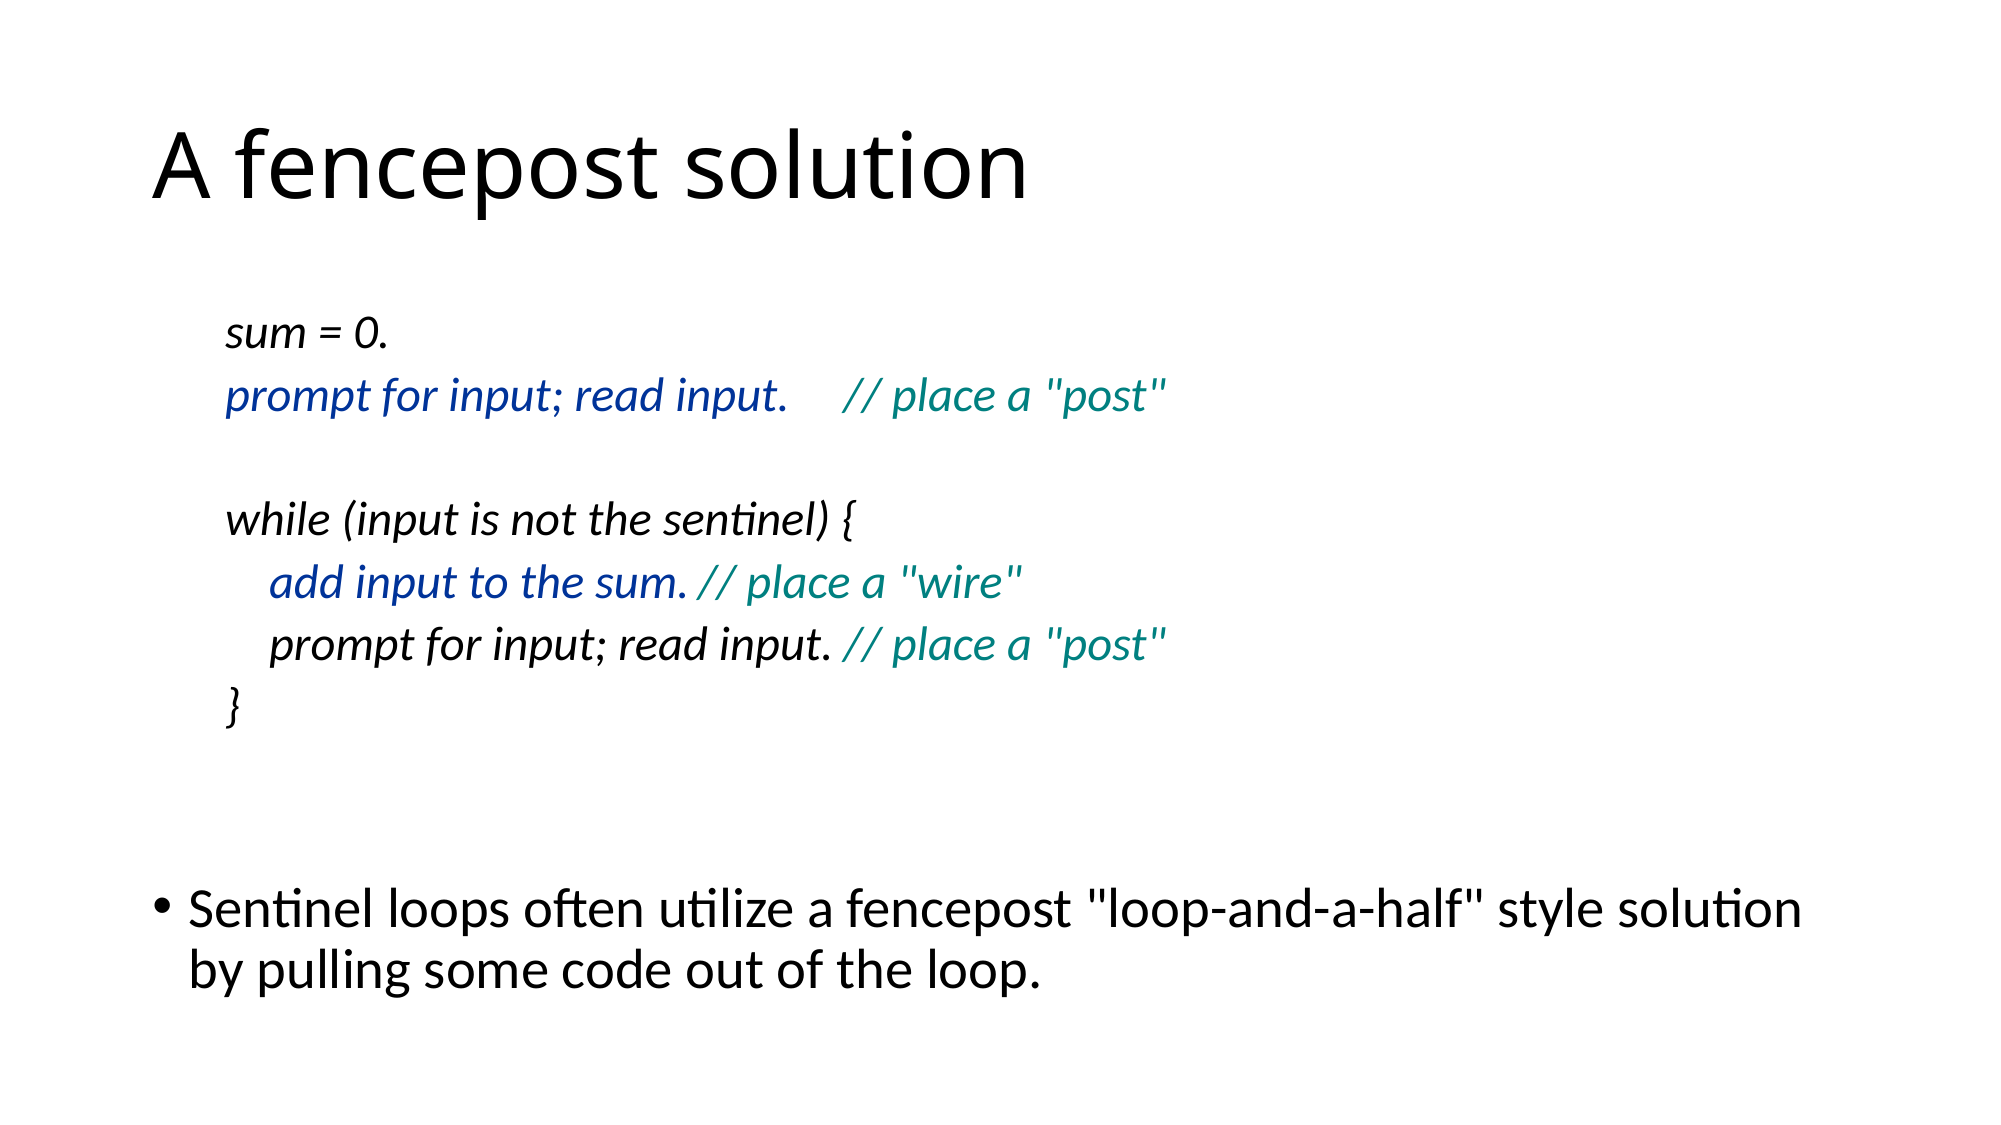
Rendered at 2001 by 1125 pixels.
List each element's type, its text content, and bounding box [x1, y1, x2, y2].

list sum = 0. prompt for input; read input. // place a "post" while (input is not the sentinel) { add input to the sum. // place a "wire" prompt for input; read input. // place a "post" } Sentinel loops often utilize a fencepost "loop-and-a-half" style solution by pulling some code out of the loop. [137, 299, 1863, 1014]
title A fencepost solution [137, 59, 1863, 278]
